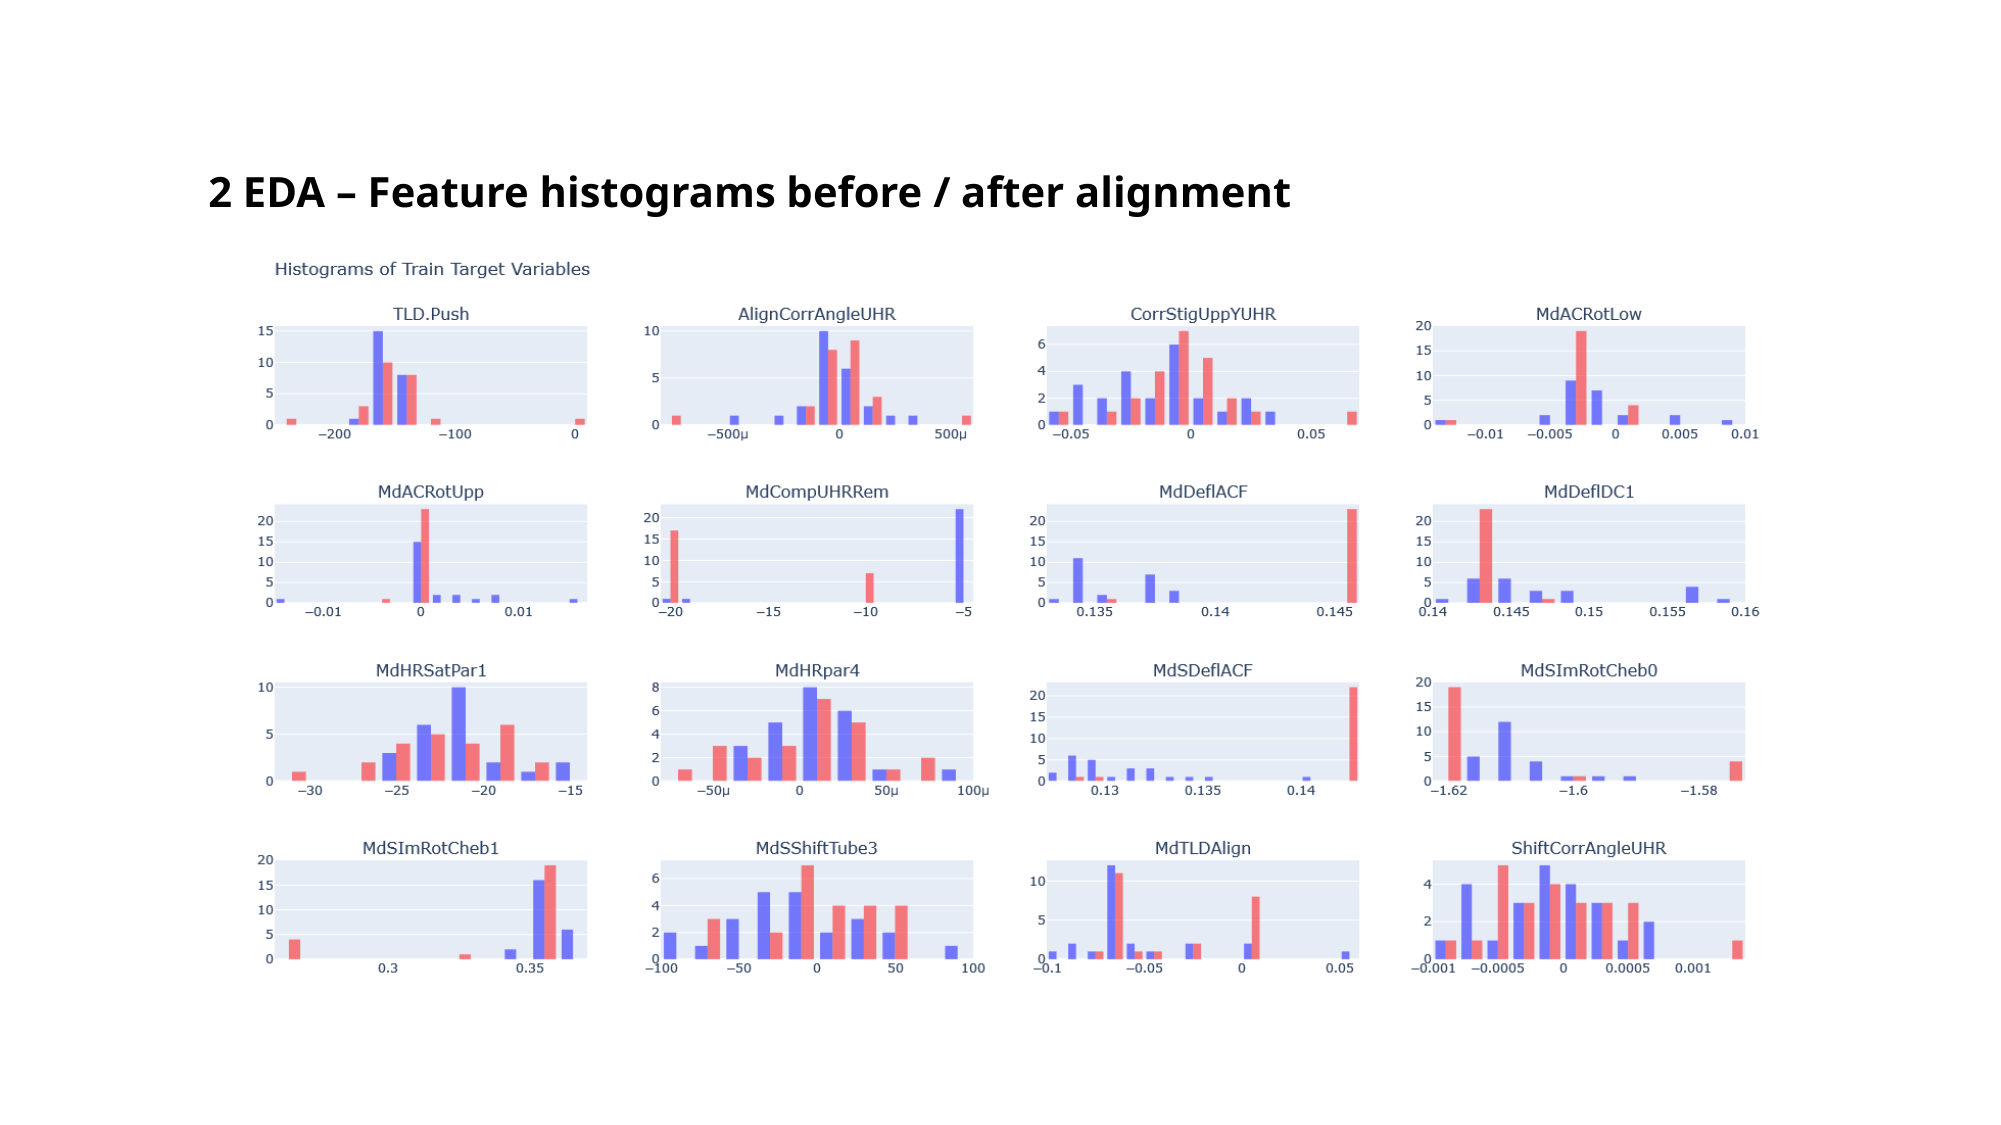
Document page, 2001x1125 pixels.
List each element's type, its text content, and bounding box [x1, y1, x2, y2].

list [193, 224, 1827, 1041]
title 2 EDA – Feature histograms before / after alignment [193, 84, 1335, 224]
